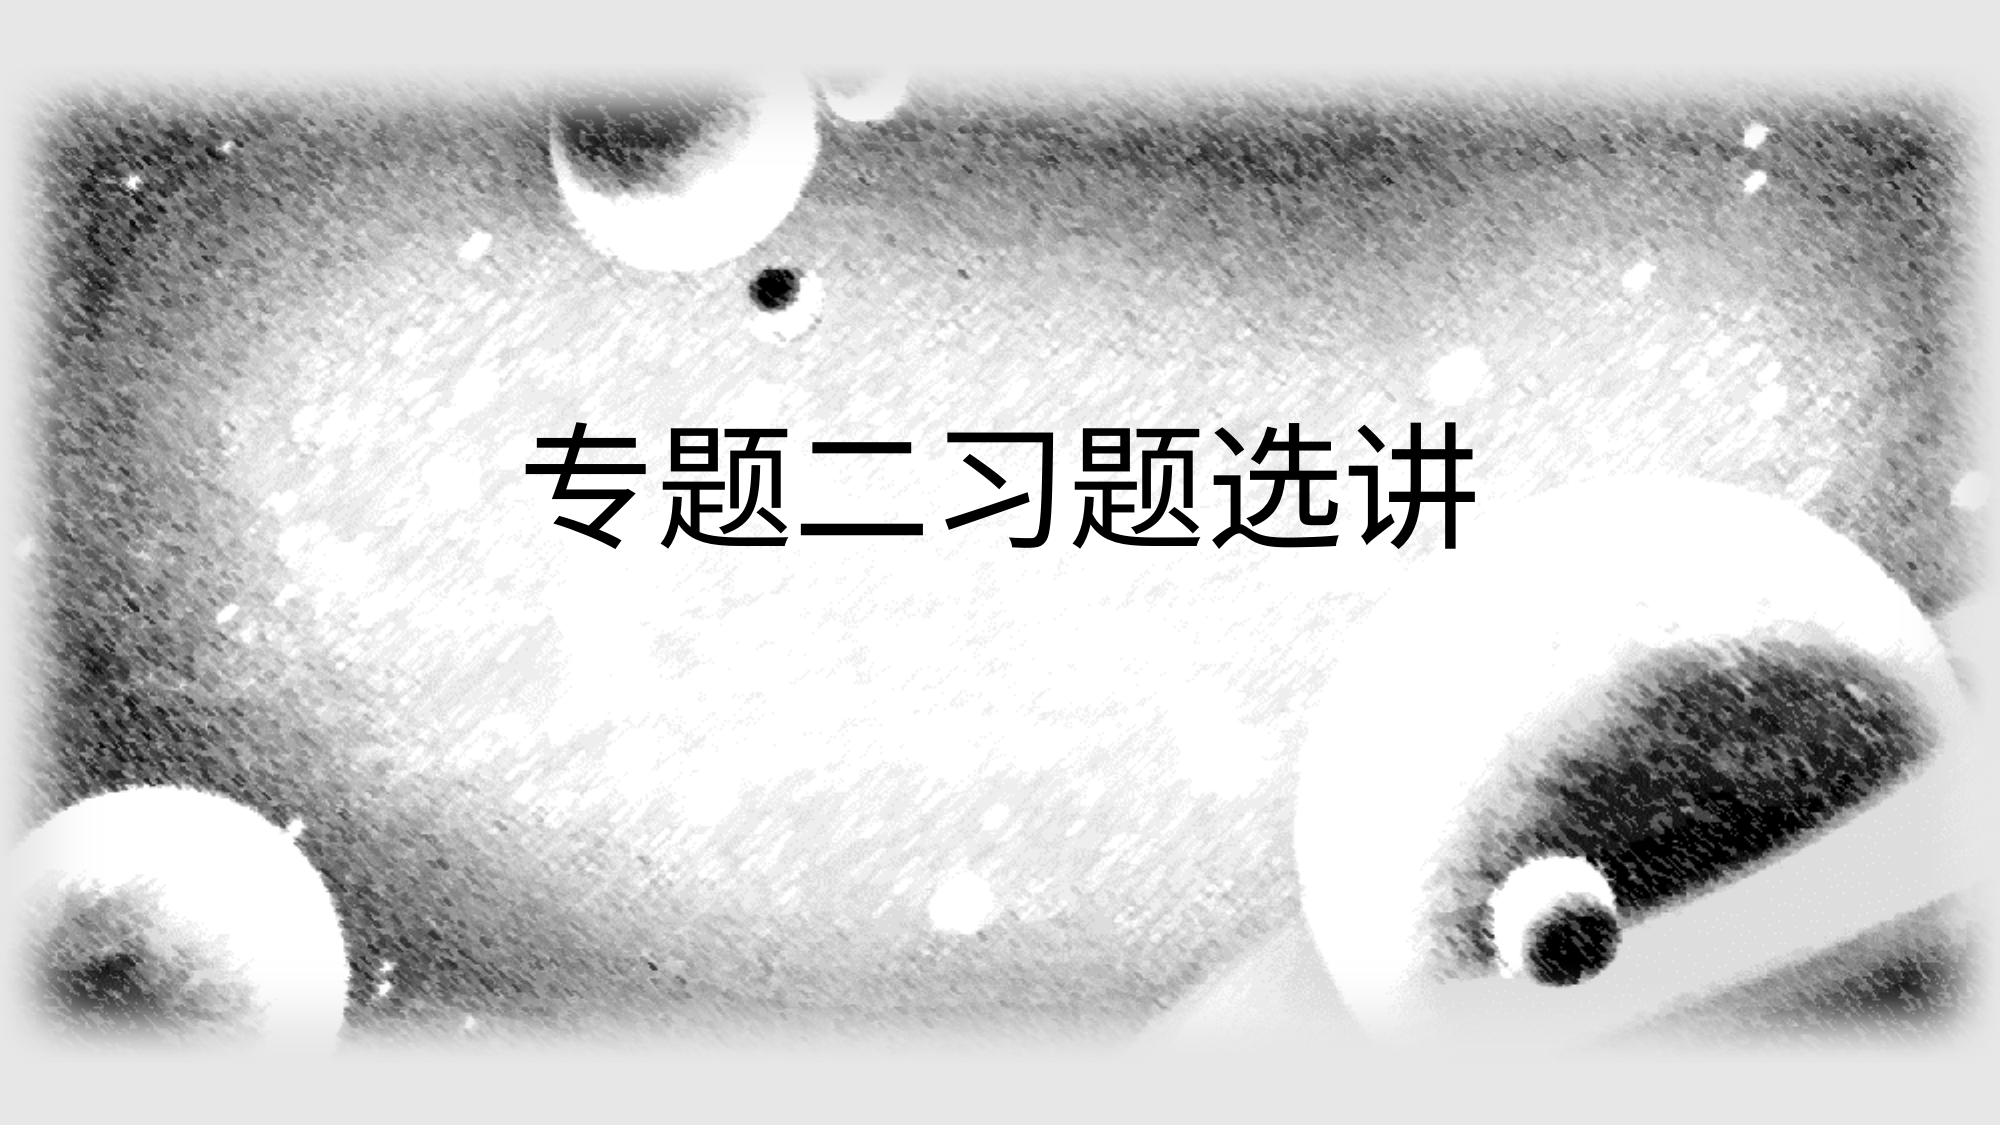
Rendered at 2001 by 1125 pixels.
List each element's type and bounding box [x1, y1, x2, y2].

picture [0, 62, 2000, 1063]
